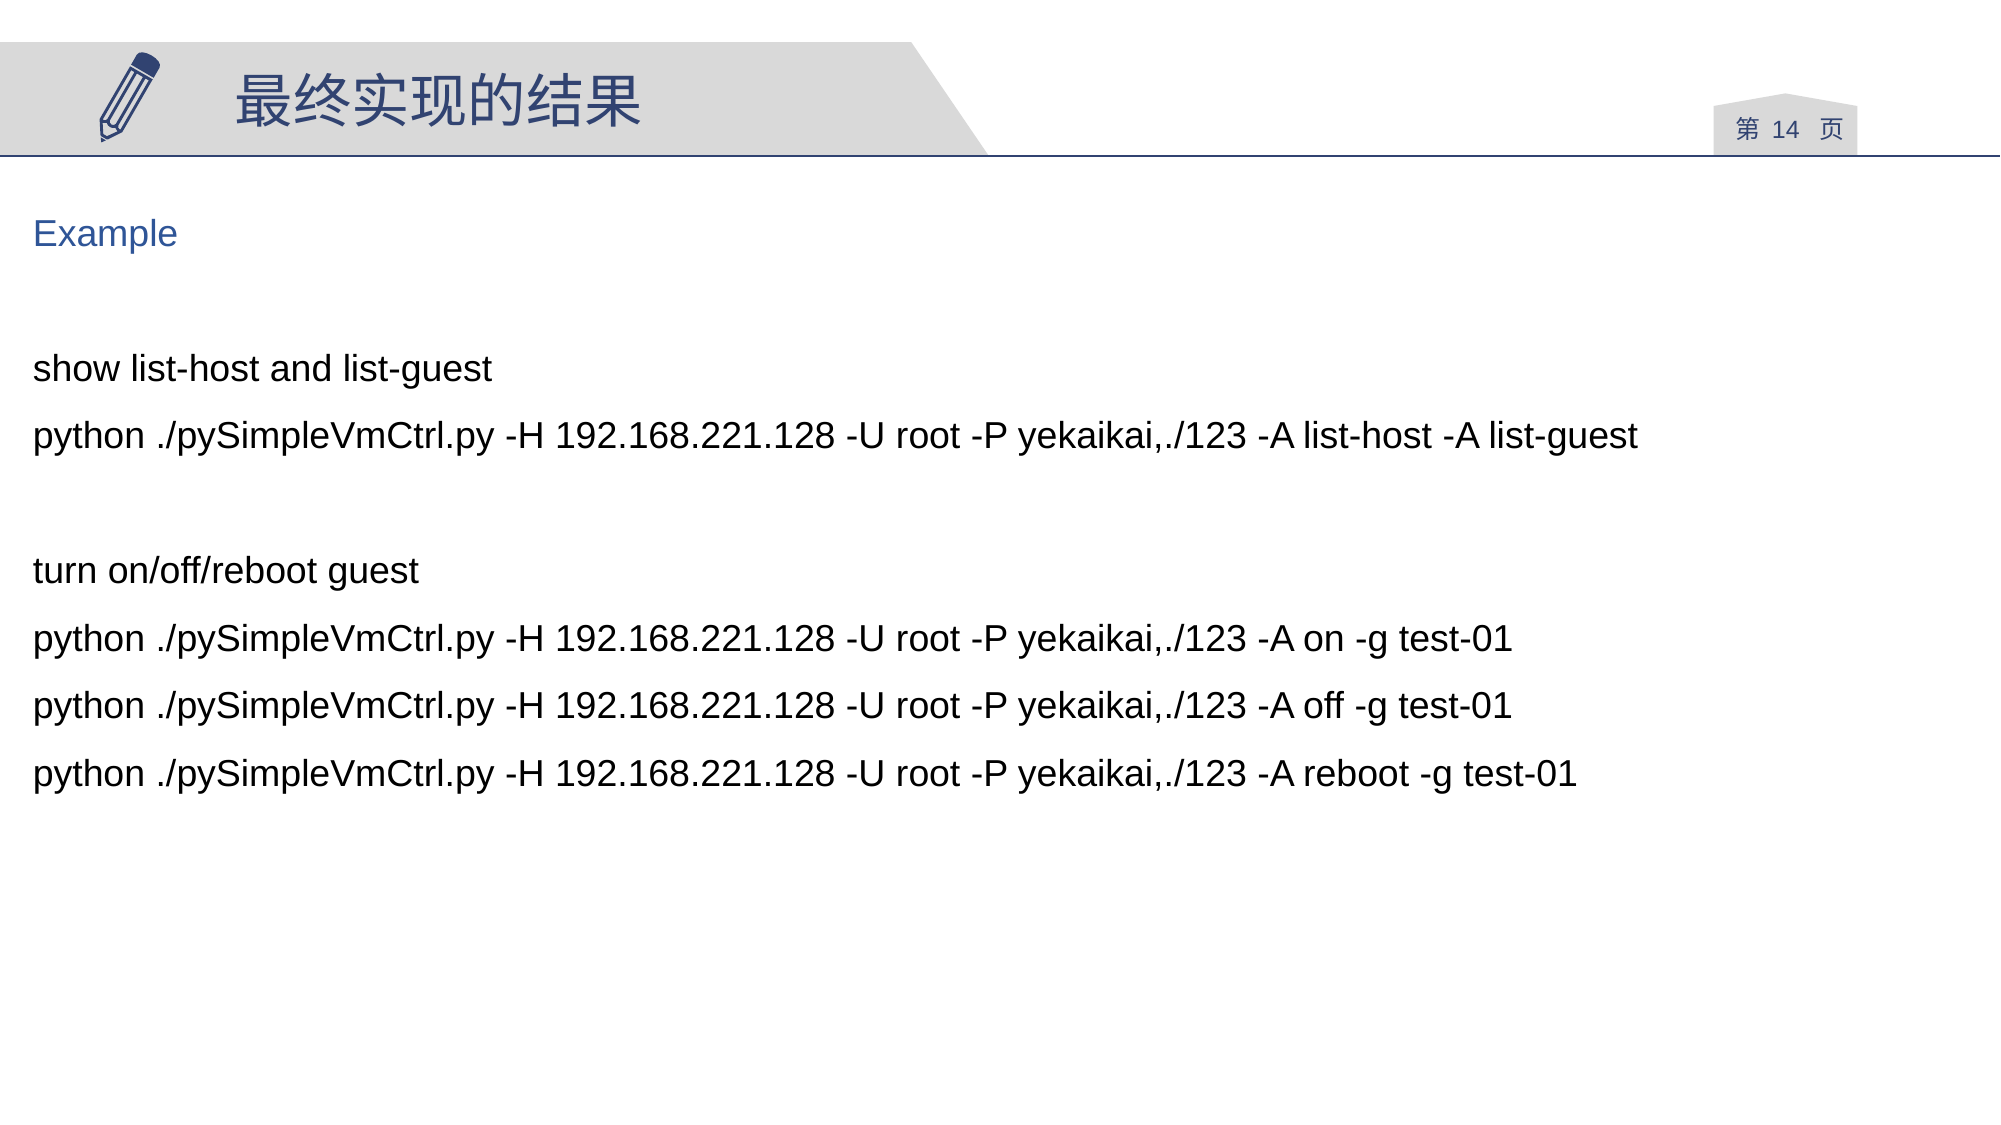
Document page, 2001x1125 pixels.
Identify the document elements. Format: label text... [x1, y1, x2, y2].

text_box Example show list-host and list-guest python ./pySimpleVmCtrl.py -H 192.168.221.128 -U root -P yekaikai,./123 -A list-host -A list-guest turn on/off/reboot guest python ./pySimpleVmCtrl.py -H 192.168.221.128 -U root -P yekaikai,./123 -A on -g test-01 python ./pySimpleVmCtrl.py -H 192.168.221.128 -U root -P yekaikai,./123 -A off -g test-01 python ./pySimpleVmCtrl.py -H 192.168.221.128 -U root -P yekaikai,./123 -A reboot -g test-01 [18, 178, 1881, 914]
text_box [0, 42, 989, 155]
text_box 第 14 页 [1722, 107, 1858, 154]
text_box [1713, 93, 1858, 155]
text_box 最终实现的结果 [220, 56, 658, 142]
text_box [99, 46, 164, 143]
